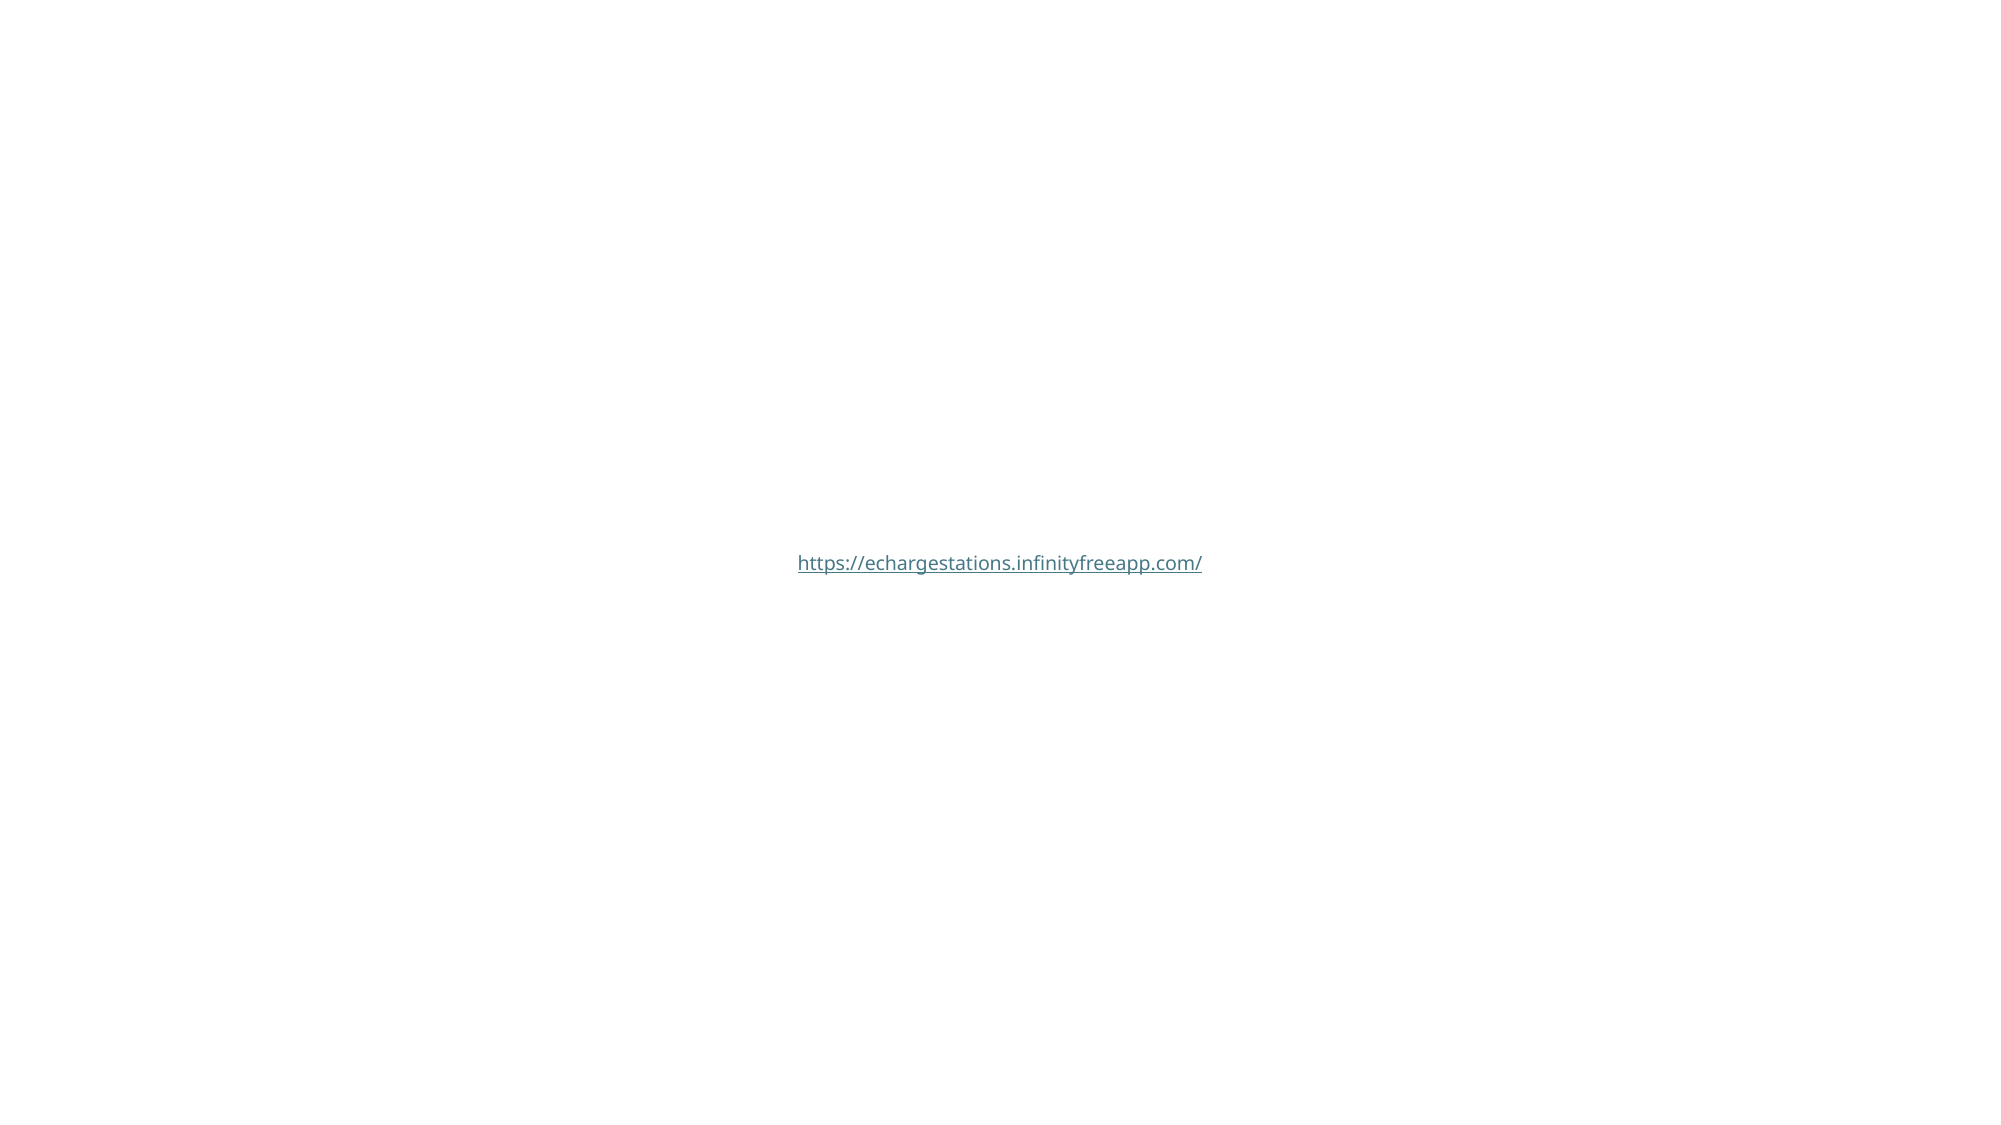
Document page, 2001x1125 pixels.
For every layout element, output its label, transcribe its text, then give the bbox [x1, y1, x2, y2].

title https://echargestations.infinityfreeapp.com/ [306, 542, 1693, 583]
